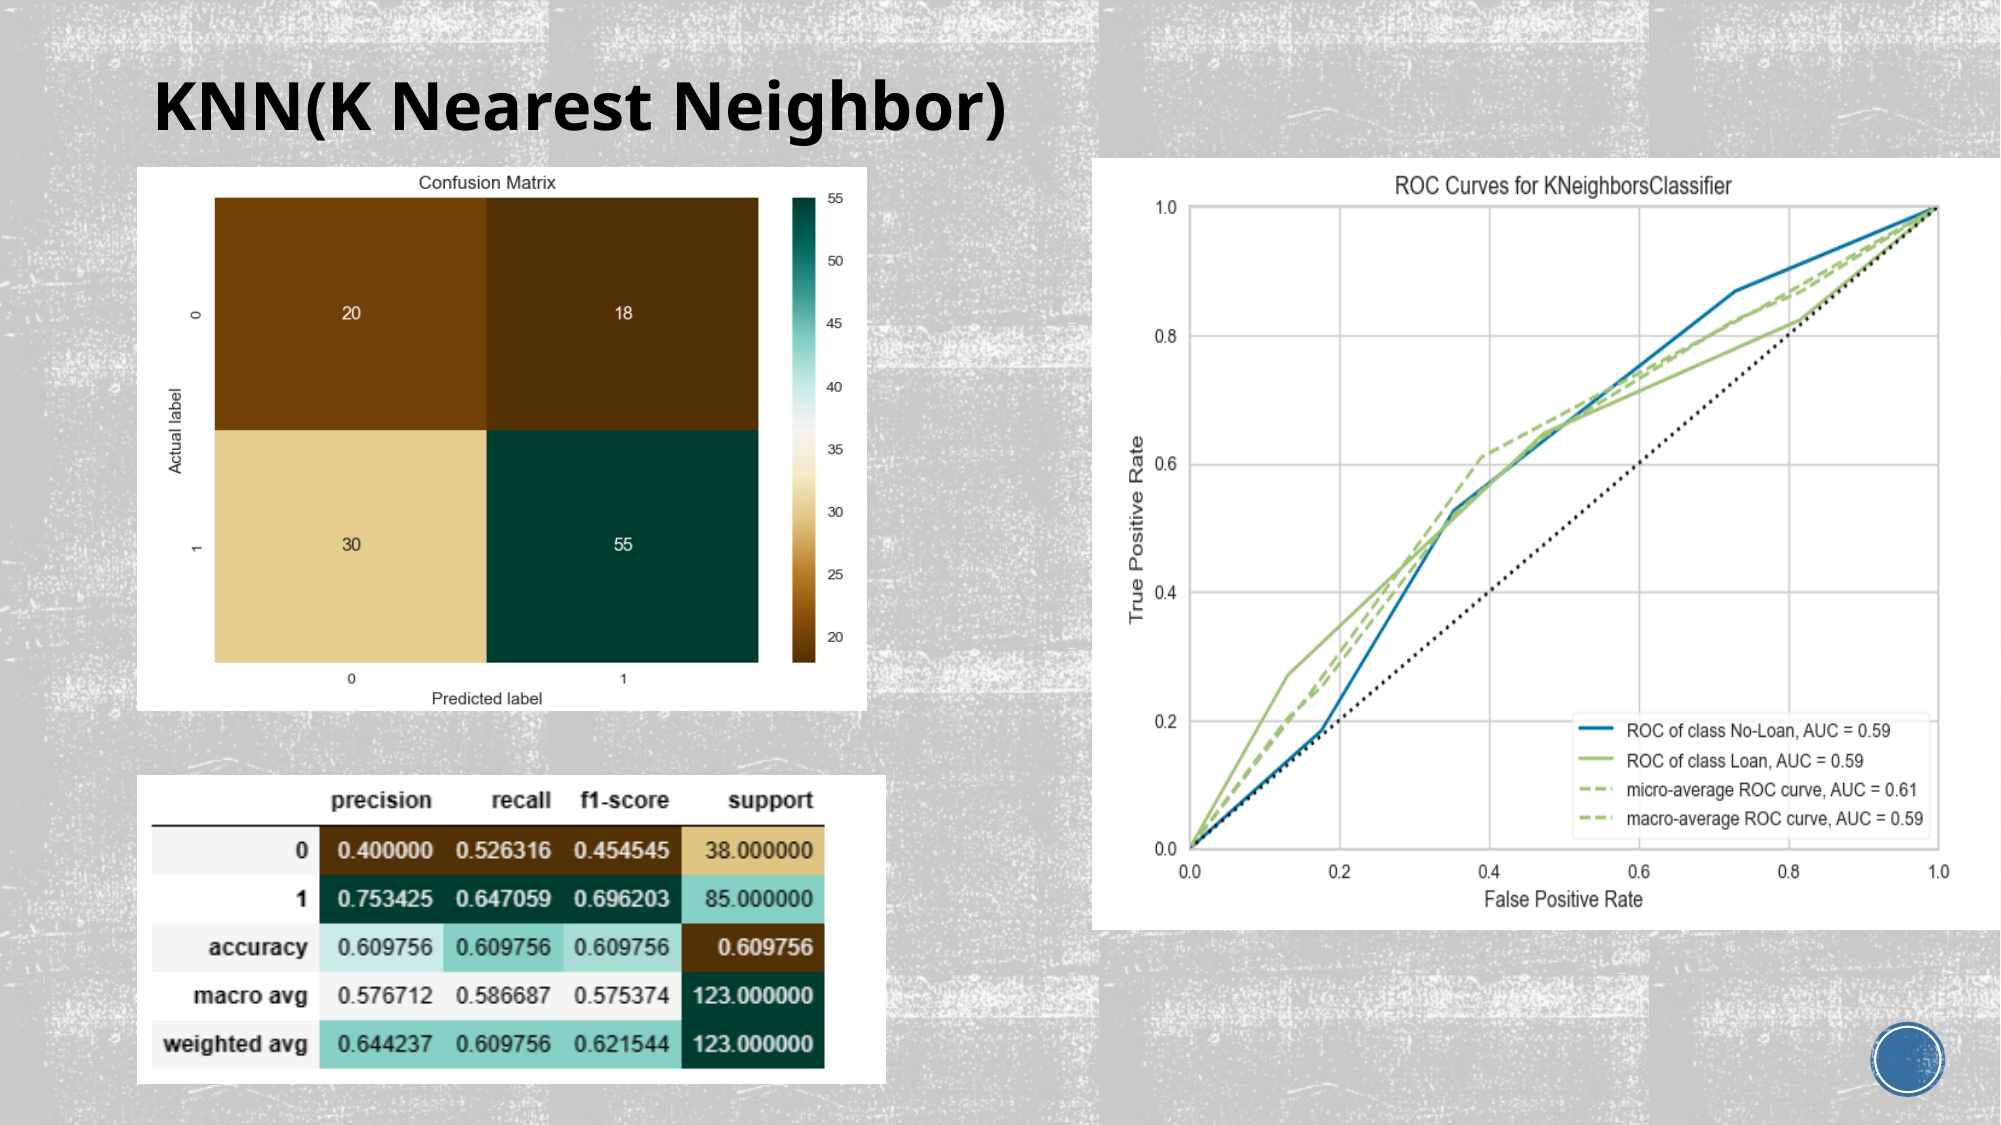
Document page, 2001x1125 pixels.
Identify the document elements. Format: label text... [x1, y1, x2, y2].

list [140, 170, 866, 710]
picture [1092, 158, 2000, 930]
title KNN(K Nearest Neighbor) [137, 59, 1661, 159]
picture [137, 775, 886, 1084]
